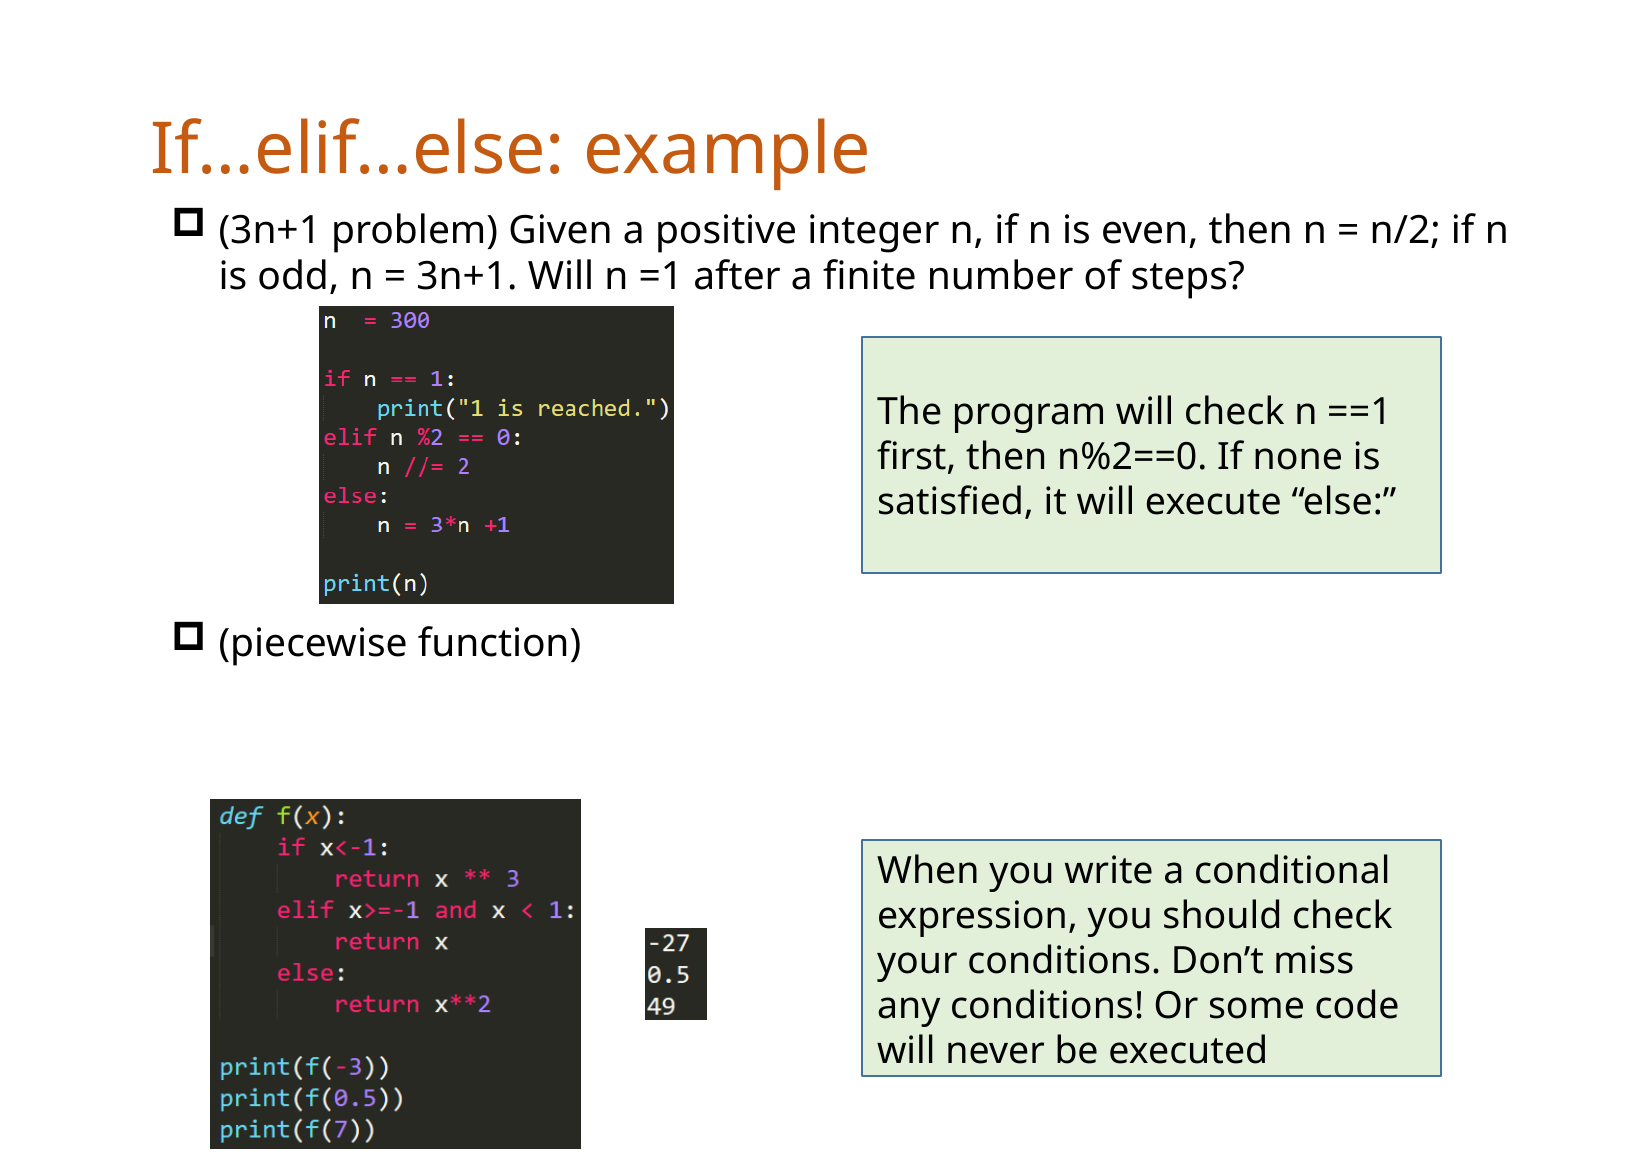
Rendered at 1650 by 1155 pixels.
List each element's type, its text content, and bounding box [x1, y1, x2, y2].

text_box When you write a conditional expression, you should check your conditions. Don’t miss any conditions! Or some code will never be executed [861, 839, 1442, 1077]
picture [644, 928, 707, 1020]
picture [210, 799, 581, 1149]
text_box (3n+1 problem) Given a positive integer n, if n is even, then n = n/2; if n is odd, n = 3n+1. Will n =1 after a finite number of steps? [156, 196, 1551, 305]
text_box If…elif…else: example [135, 94, 887, 196]
text_box The program will check n ==1 first, then n%2==0. If none is satisfied, it will execute “else:” [861, 336, 1442, 574]
picture [319, 306, 674, 604]
